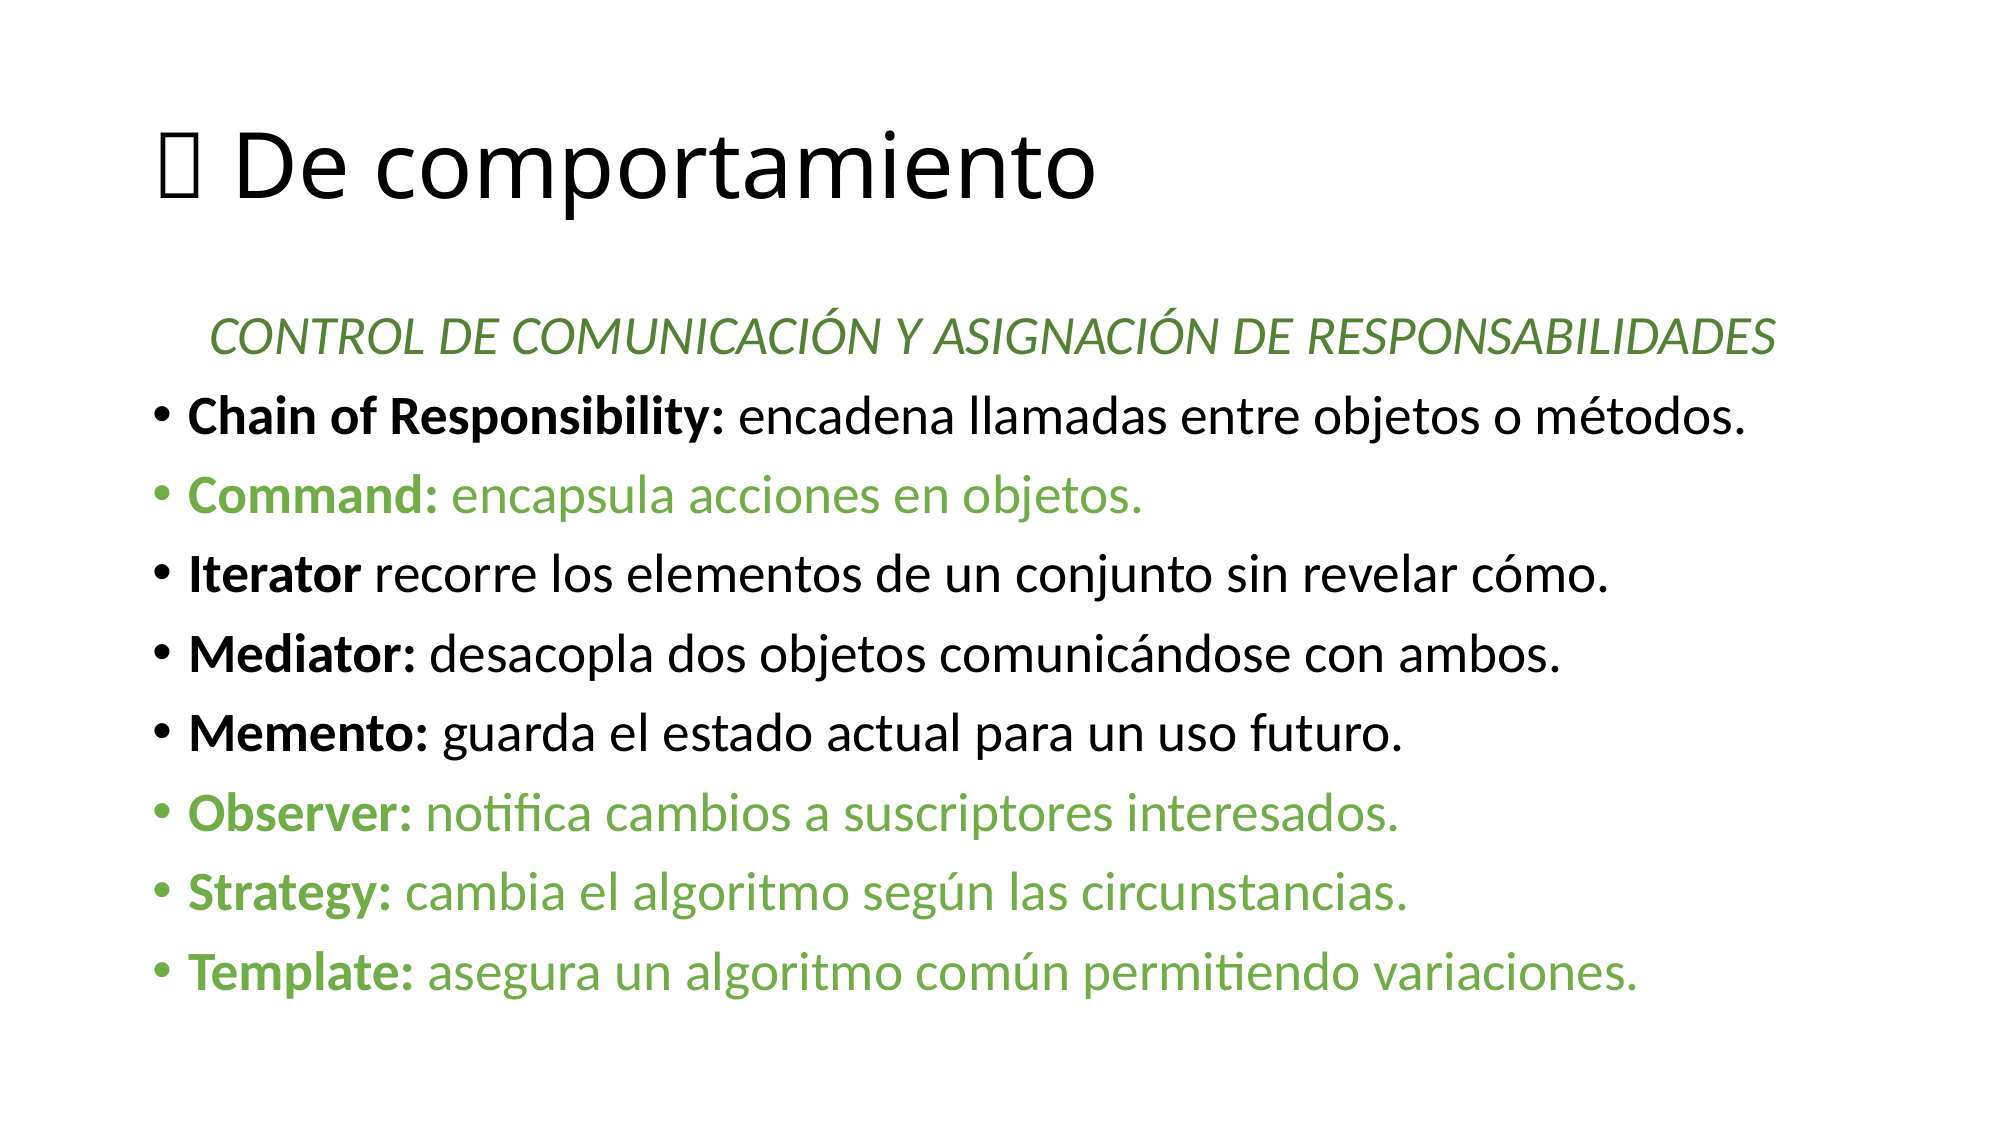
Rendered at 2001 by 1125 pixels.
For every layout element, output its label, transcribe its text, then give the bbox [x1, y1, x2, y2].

title 🍏 De comportamiento [137, 59, 1863, 278]
list CONTROL DE COMUNICACIÓN Y ASIGNACIÓN DE RESPONSABILIDADES Chain of Responsibility: encadena llamadas entre objetos o métodos. Command: encapsula acciones en objetos. Iterator recorre los elementos de un conjunto sin revelar cómo. Mediator: desacopla dos objetos comunicándose con ambos. Memento: guarda el estado actual para un uso futuro. Observer: notifica cambios a suscriptores interesados. Strategy: cambia el algoritmo según las circunstancias. Template: asegura un algoritmo común permitiendo variaciones. [137, 299, 1863, 1014]
